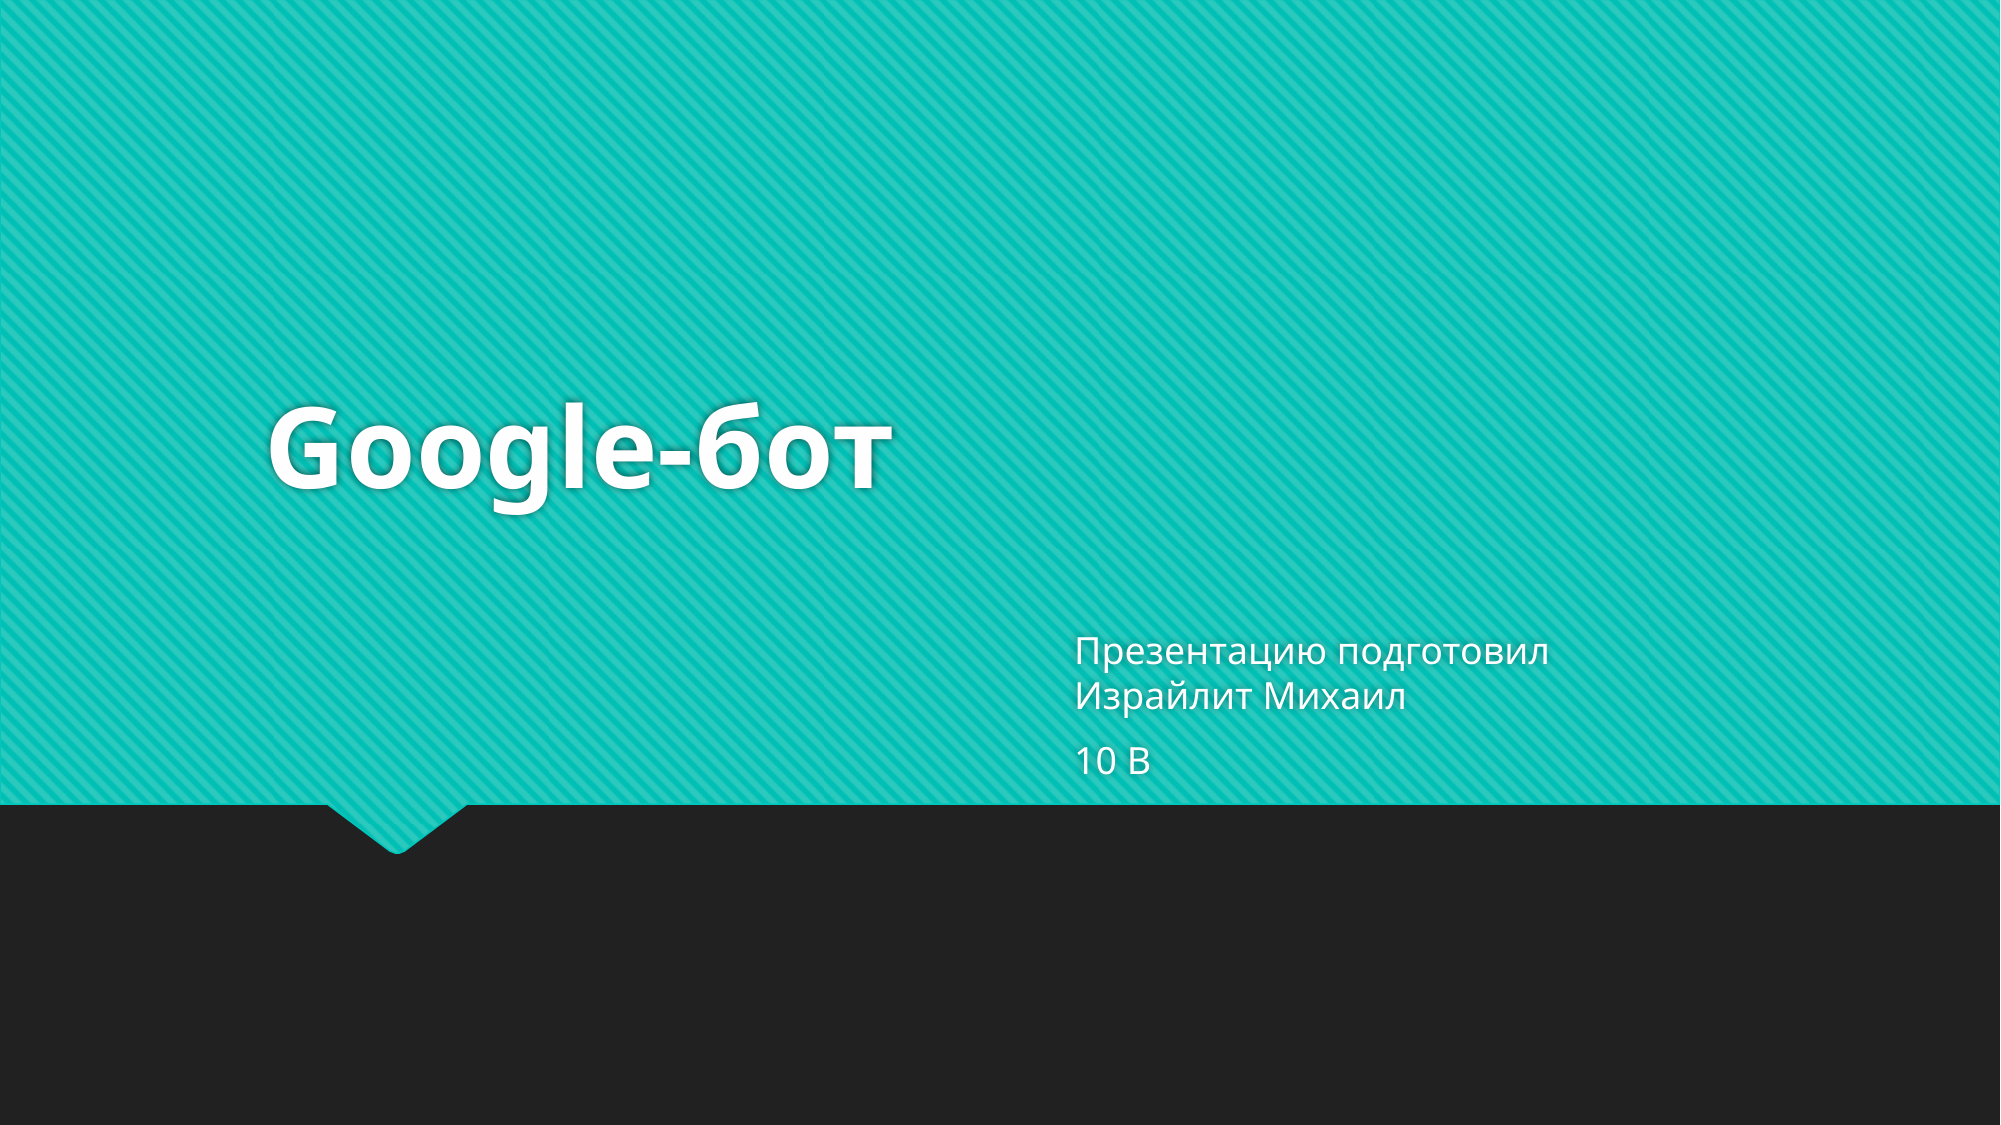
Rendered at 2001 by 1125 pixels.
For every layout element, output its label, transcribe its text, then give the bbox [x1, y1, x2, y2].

title Google-бот [249, 350, 1750, 519]
subtitle Презентацию подготовил Израйлит Михаил 10 В [1059, 619, 1622, 808]
